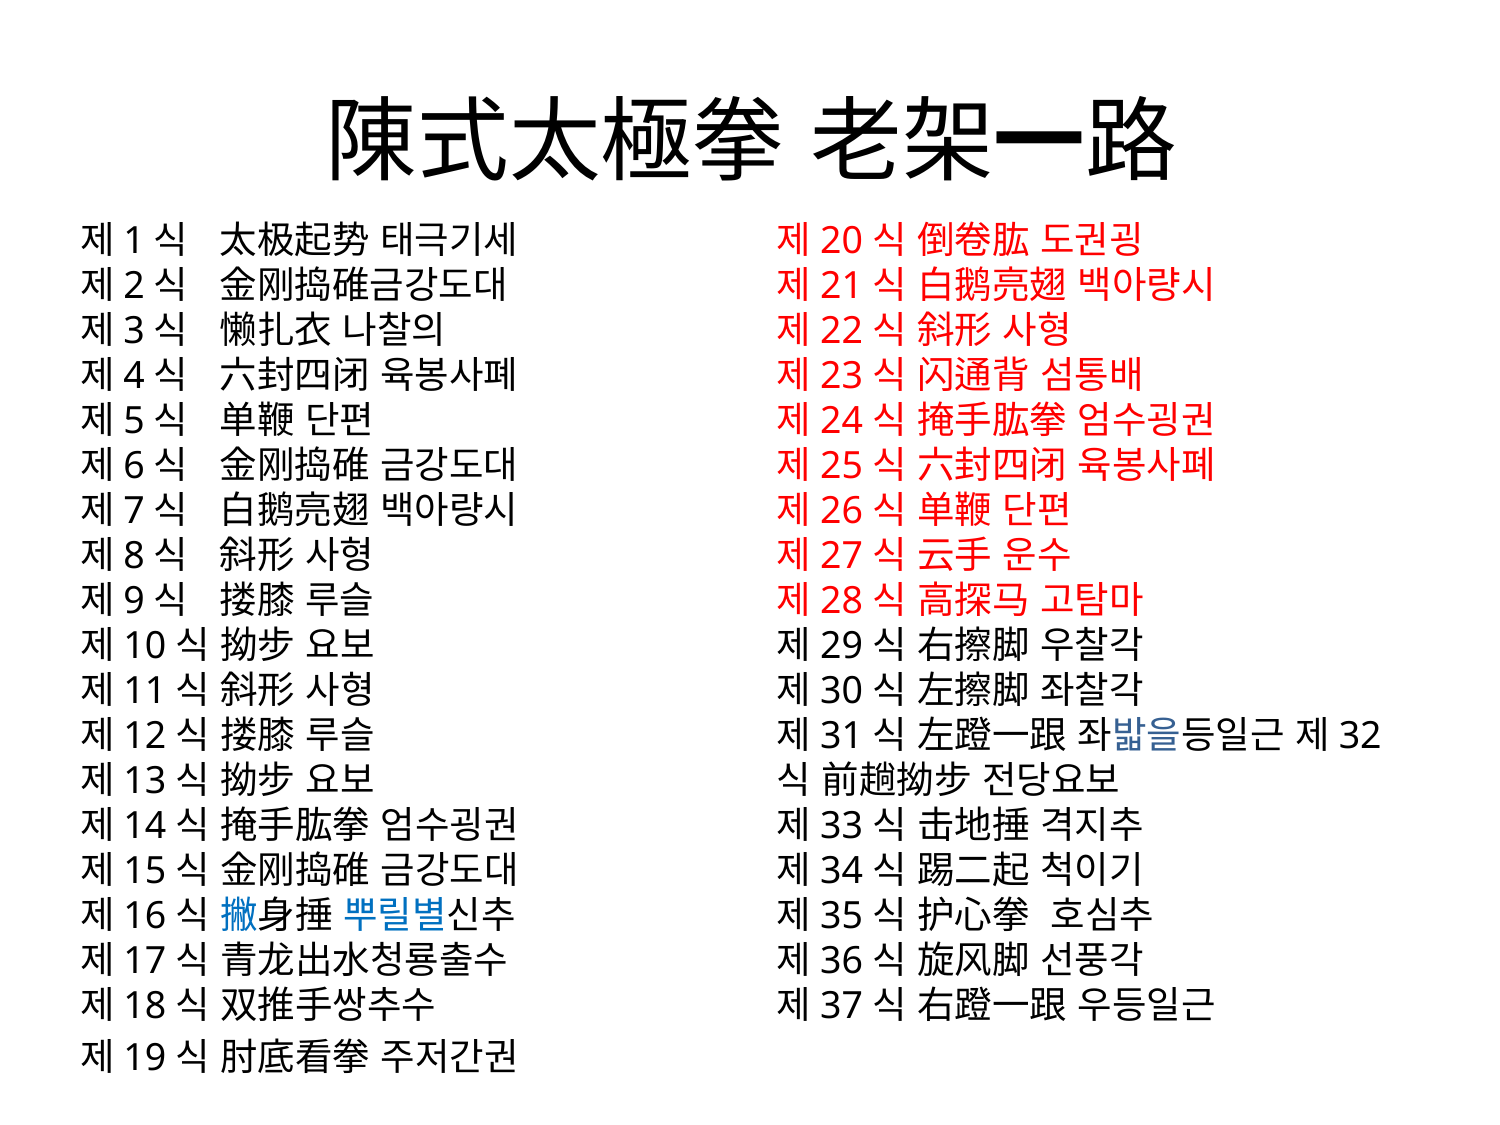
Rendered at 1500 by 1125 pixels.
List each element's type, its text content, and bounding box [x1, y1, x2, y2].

list 제1식 太极起势 태극기세 제2식 金刚捣碓금강도대 제3식 懒扎衣 나찰의 제4식 六封四闭 육봉사폐 제5식 单鞭 단편 제6식 金刚捣碓 금강도대 제7식 白鹅亮翅 백아량시 제8식 斜形 사형 제9식 搂膝 루슬 제10식 拗步 요보 제11식 斜形 사형 제12식 搂膝 루슬 제13식 拗步 요보 제14식 掩手肱拳 엄수굉권 제15식 金刚捣碓 금강도대 제16식 撇身捶 뿌릴별신추 제17식 青龙出水청룡출수 제18식 双推手쌍추수 제19식 肘底看拳 주저간권 [64, 208, 727, 1094]
list 제20식 倒卷肱 도권굉 제21식 白鹅亮翅 백아량시 제22식 斜形 사형 제23식 闪通背 섬통배 제24식 掩手肱拳 엄수굉권 제25식 六封四闭 육봉사폐 제26식 单鞭 단편 제27식 云手 운수 제28식 高探马 고탐마 제29식 右擦脚 우찰각 제30식 左擦脚 좌찰각 제31식 左蹬一跟 좌밟을등일근 제32식 前趟拗步 전당요보 제33식 击地捶 격지추 제34식 踢二起 척이기 제35식 护心拳 호심추 제36식 旋风脚 선풍각 제37식 右蹬一跟 우등일근 [761, 208, 1424, 1059]
title 陳式太極拳 老架一路 [76, 42, 1427, 231]
